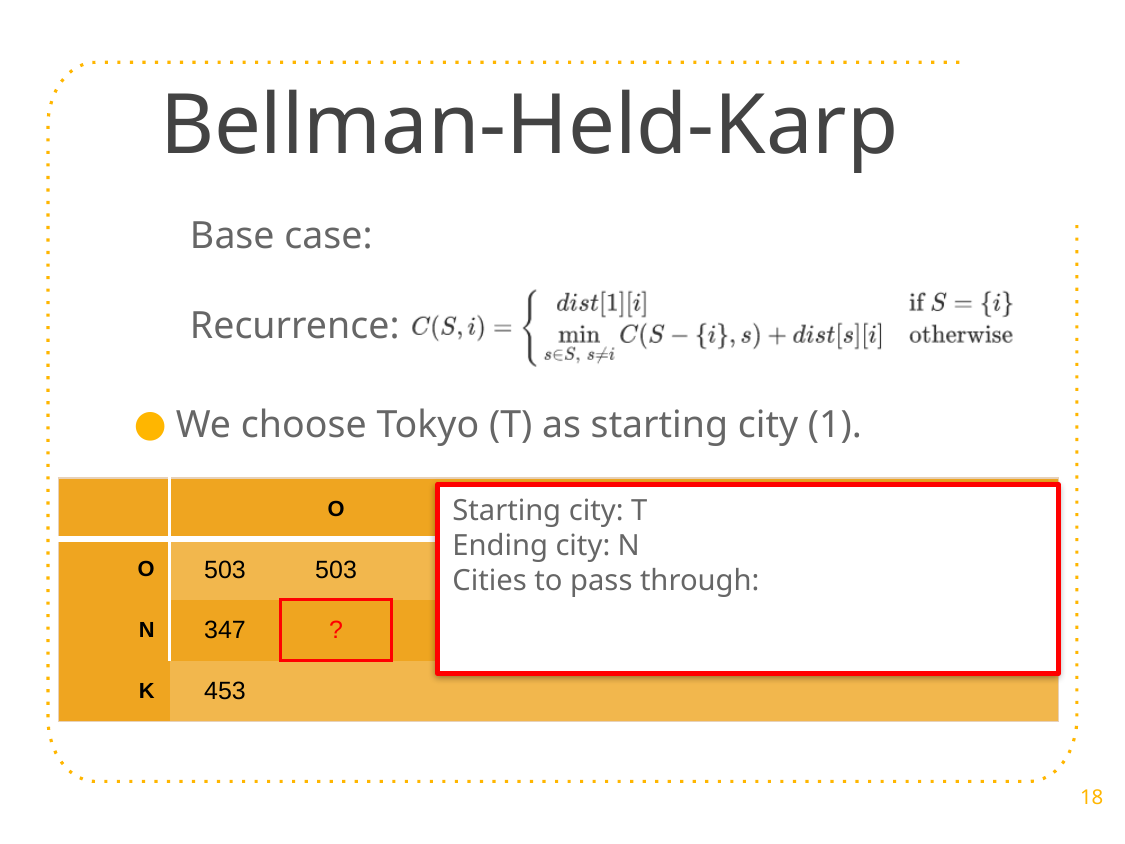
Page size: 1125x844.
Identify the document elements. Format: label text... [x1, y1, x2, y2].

slide_number 18 [1058, 753, 1125, 844]
title Bellman-Held-Karp [145, 54, 990, 196]
picture [410, 269, 1025, 377]
